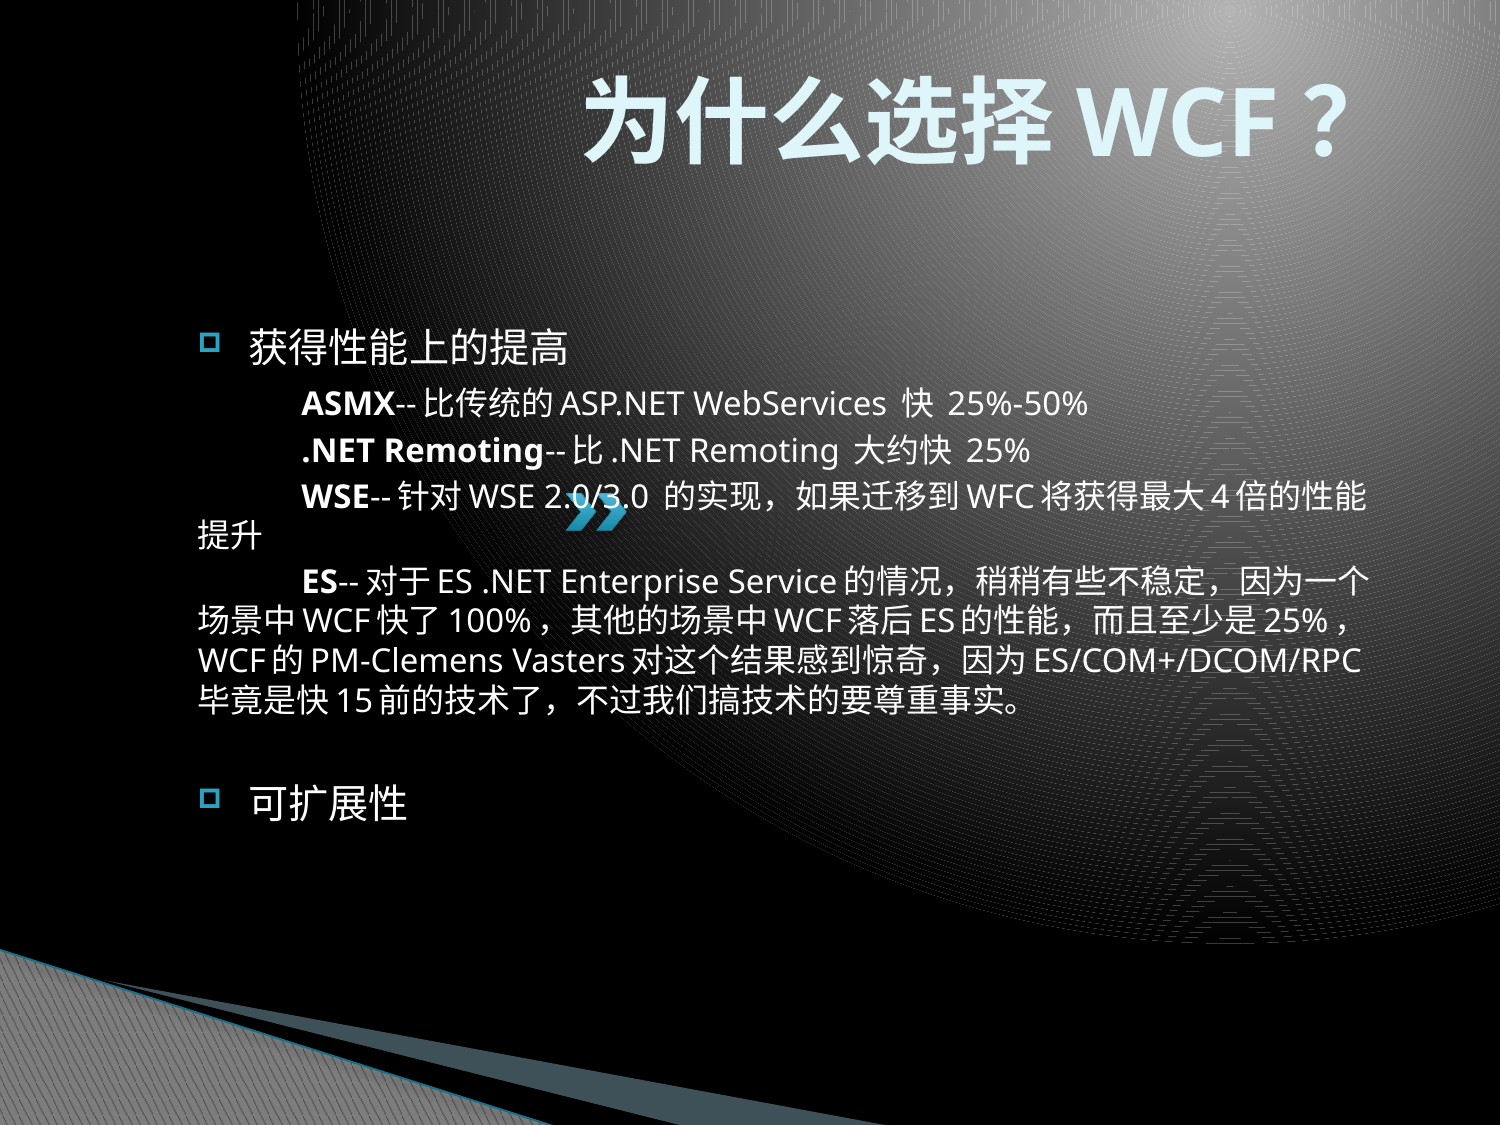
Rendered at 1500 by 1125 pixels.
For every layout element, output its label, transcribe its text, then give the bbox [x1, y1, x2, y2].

picture [0, 952, 543, 1125]
title 为什么选择WCF？ [136, 54, 1412, 184]
list 获得性能上的提高 ASMX--比传统的ASP.NET WebServices 快 25%-50% .NET Remoting--比.NET Remoting 大约快 25% WSE--针对WSE 2.0/3.0 的实现，如果迁移到WFC将获得最大4倍的性能提升 ES--对于ES .NET Enterprise Service的情况，稍稍有些不稳定，因为一个场景中WCF快了100%，其他的场景中WCF落后ES的性能，而且至少是25%，WCF的PM-Clemens Vasters对这个结果感到惊奇，因为ES/COM+/DCOM/RPC毕竟是快15前的技术了，不过我们搞技术的要尊重事实。 可扩展性 [183, 314, 1394, 874]
